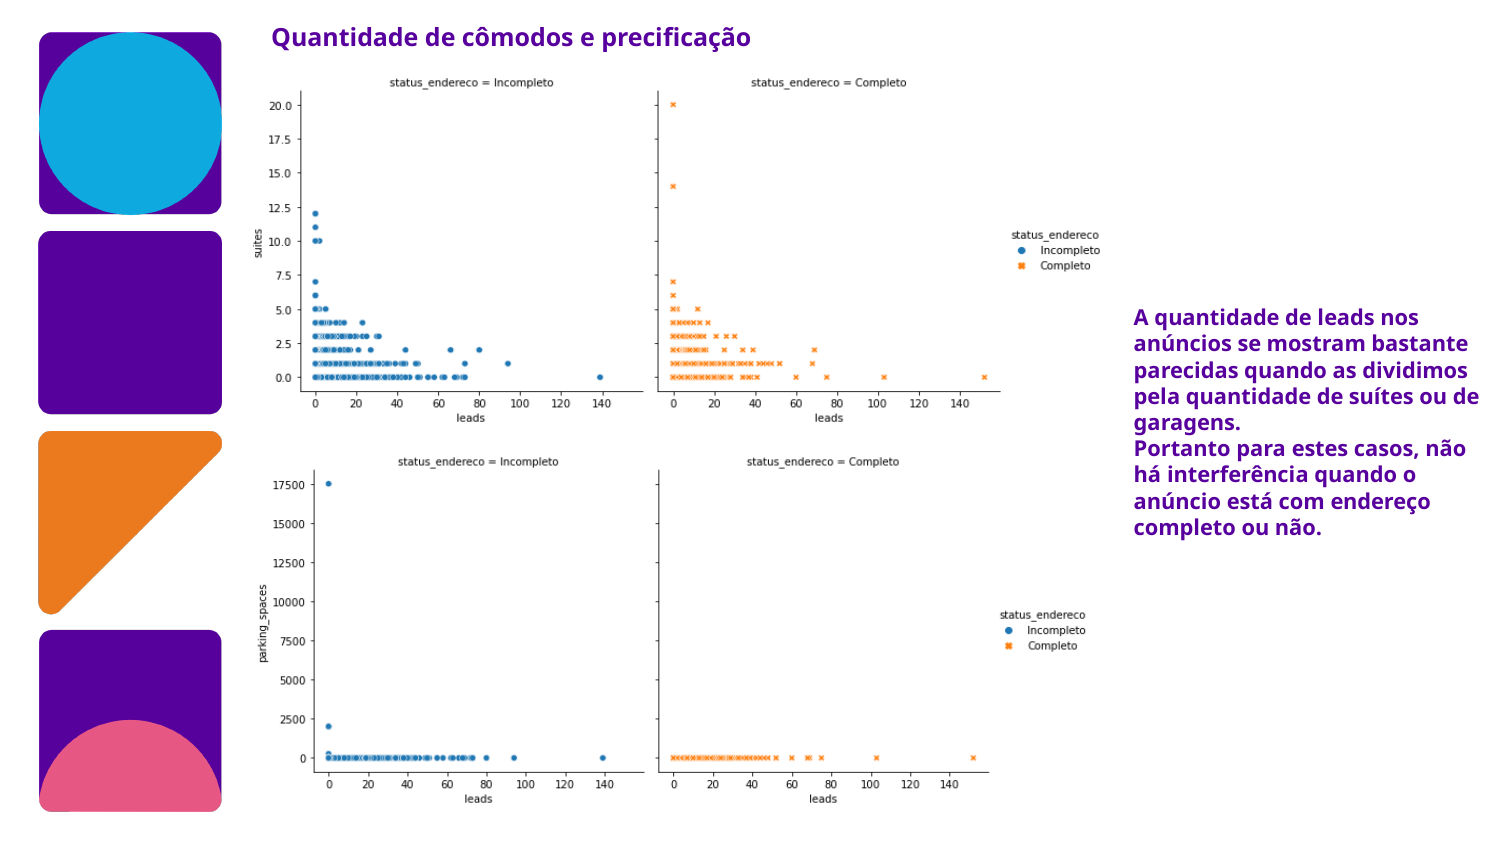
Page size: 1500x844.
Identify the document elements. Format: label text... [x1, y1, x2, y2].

picture [243, 445, 1121, 813]
picture [253, 65, 1118, 433]
picture [38, 127, 222, 812]
text_box Quantidade de cômodos e precificação [271, 0, 812, 63]
picture [144, 32, 222, 108]
picture [38, 32, 117, 120]
text_box A quantidade de leads nos anúncios se mostram bastante parecidas quando as dividimos pela quantidade de suítes ou de garagens. Portanto para estes casos, não há interferência quando o anúncio está com endereço completo ou não. [1133, 284, 1482, 560]
